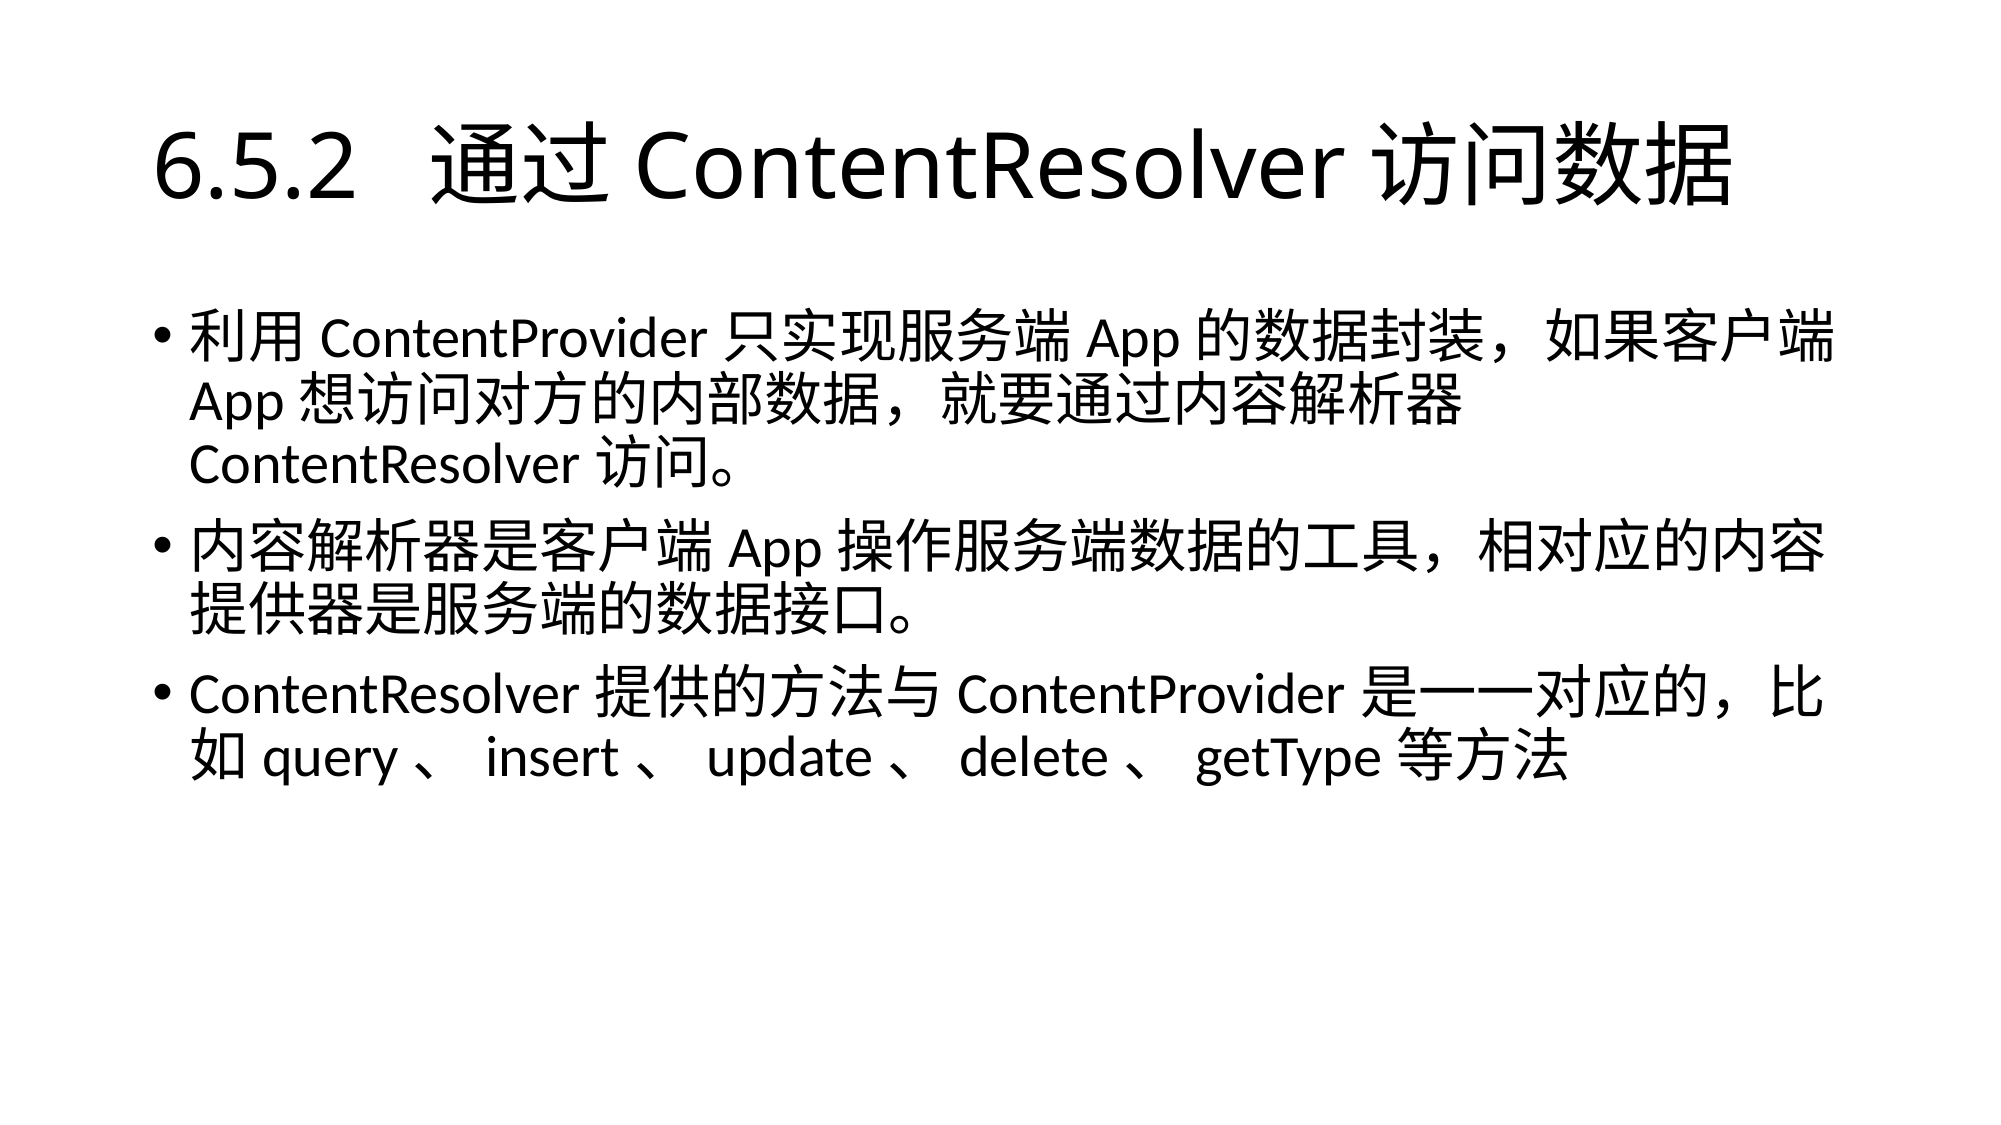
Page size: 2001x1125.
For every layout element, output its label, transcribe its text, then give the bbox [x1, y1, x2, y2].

title 6.5.2 通过ContentResolver访问数据 [137, 59, 1863, 278]
list 利用ContentProvider只实现服务端App的数据封装，如果客户端App想访问对方的内部数据，就要通过内容解析器ContentResolver访问。 内容解析器是客户端App操作服务端数据的工具，相对应的内容提供器是服务端的数据接口。 ContentResolver提供的方法与ContentProvider是一一对应的，比如query、insert、update、delete、getType等方法 [137, 299, 1863, 1014]
